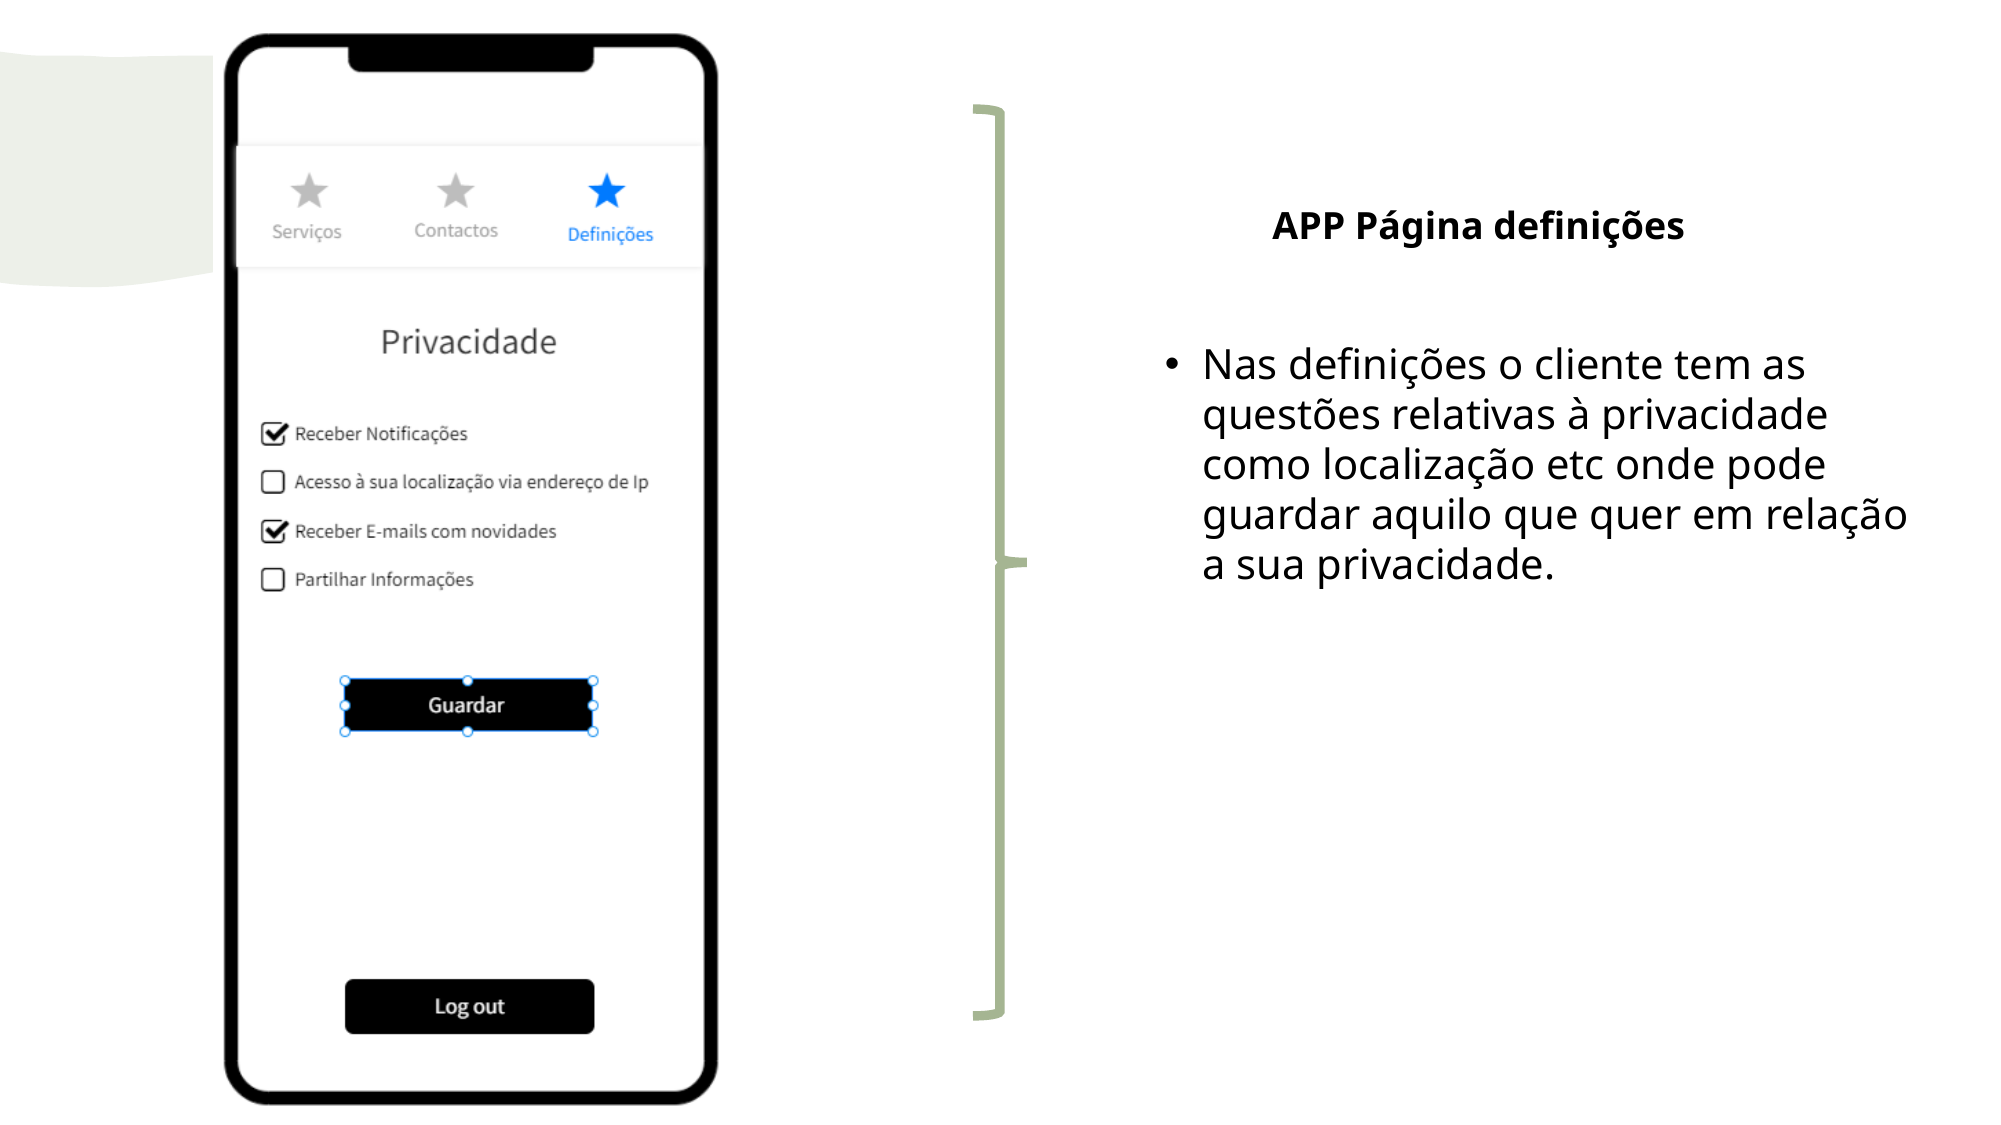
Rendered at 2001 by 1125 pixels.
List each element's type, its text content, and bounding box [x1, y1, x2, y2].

text_box APP Página definições [1247, 195, 1701, 255]
text_box [972, 107, 1027, 1018]
picture [213, 0, 731, 1125]
list Nas definições o cliente tem as questões relativas à privacidade como localização etc onde pode guardar aquilo que quer em relação a sua privacidade. [1149, 330, 1952, 762]
